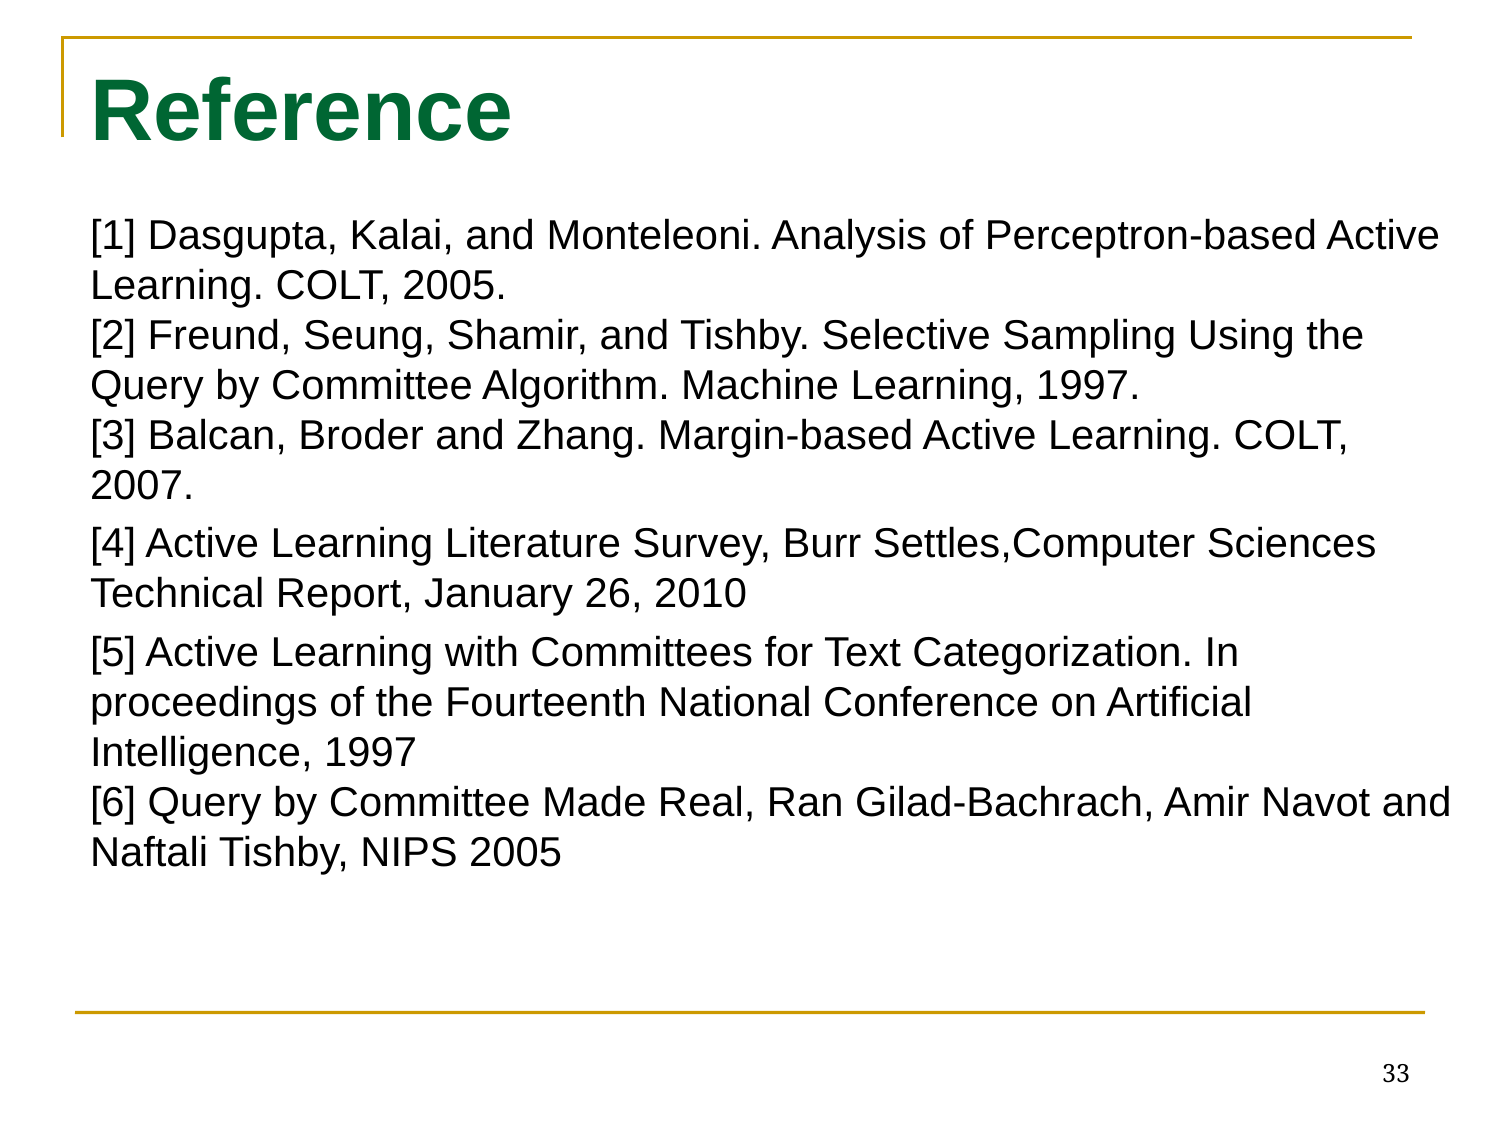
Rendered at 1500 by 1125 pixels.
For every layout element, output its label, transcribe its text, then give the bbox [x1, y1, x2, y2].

slide_number 33 [1074, 1023, 1426, 1100]
title Reference [75, 45, 1425, 200]
list [1] Dasgupta, Kalai, and Monteleoni. Analysis of Perceptron-based Active Learning. COLT, 2005. [2] Freund, Seung, Shamir, and Tishby. Selective Sampling Using the Query by Committee Algorithm. Machine Learning, 1997. [3] Balcan, Broder and Zhang. Margin-based Active Learning. COLT, 2007. [4] Active Learning Literature Survey, Burr Settles,Computer Sciences Technical Report, January 26, 2010 [5] Active Learning with Committees for Text Categorization. In proceedings of the Fourteenth National Conference on Artificial Intelligence, 1997 [6] Query by Committee Made Real, Ran Gilad-Bachrach, Amir Navot and Naftali Tishby, NIPS 2005 [75, 200, 1475, 1006]
